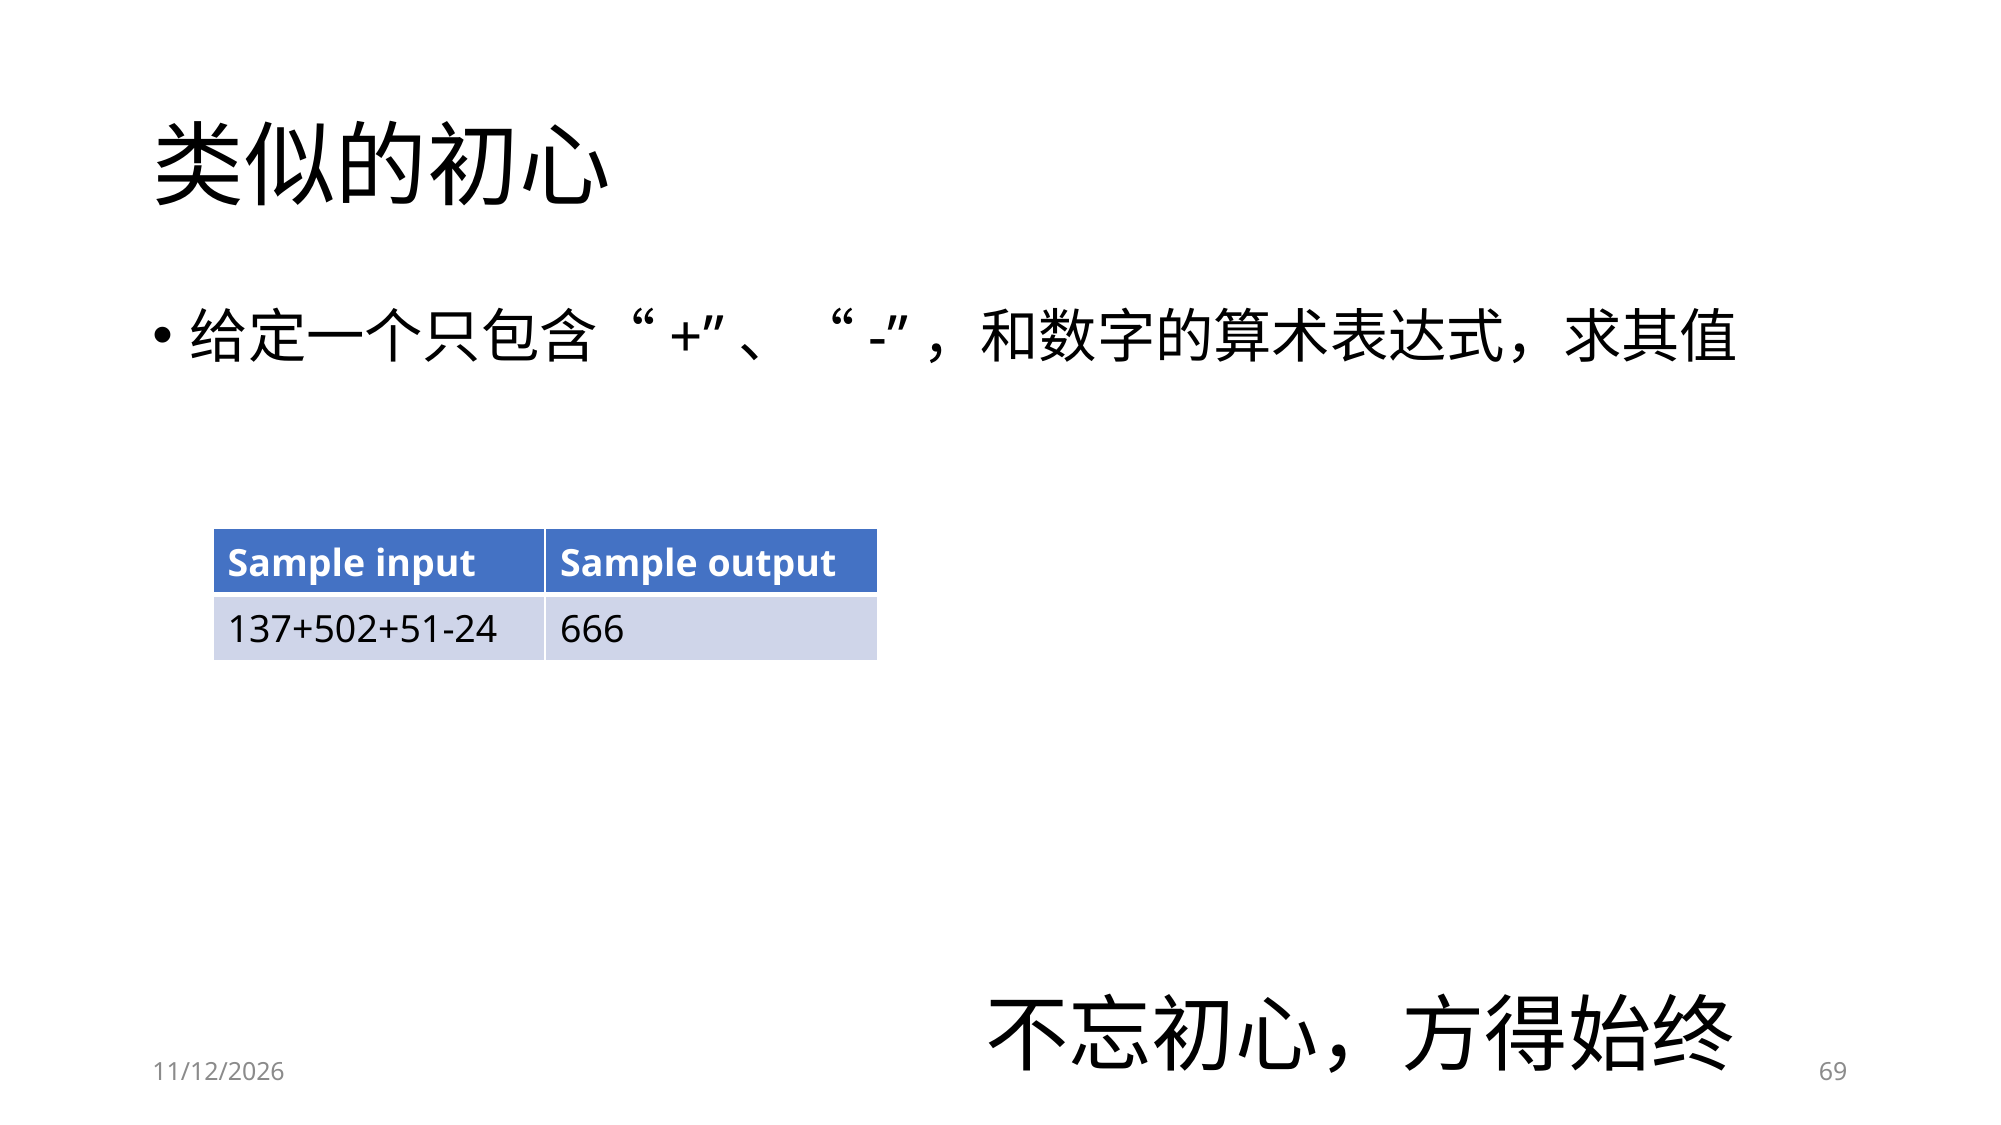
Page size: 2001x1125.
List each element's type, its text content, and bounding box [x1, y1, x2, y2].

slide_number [137, 1042, 588, 1103]
slide_number 69 [1412, 1042, 1863, 1103]
table_cell 137+502+51-24 [214, 597, 544, 660]
table_cell 666 [546, 597, 877, 660]
text_box 不忘初心，方得始终 [970, 973, 1756, 1089]
list 给定一个只包含“+”、“-”，和数字的算术表达式，求其值 [137, 299, 1863, 1014]
title 类似的初心 [137, 59, 1863, 278]
table_header Sample input [214, 529, 544, 592]
table_header Sample output [546, 529, 877, 592]
